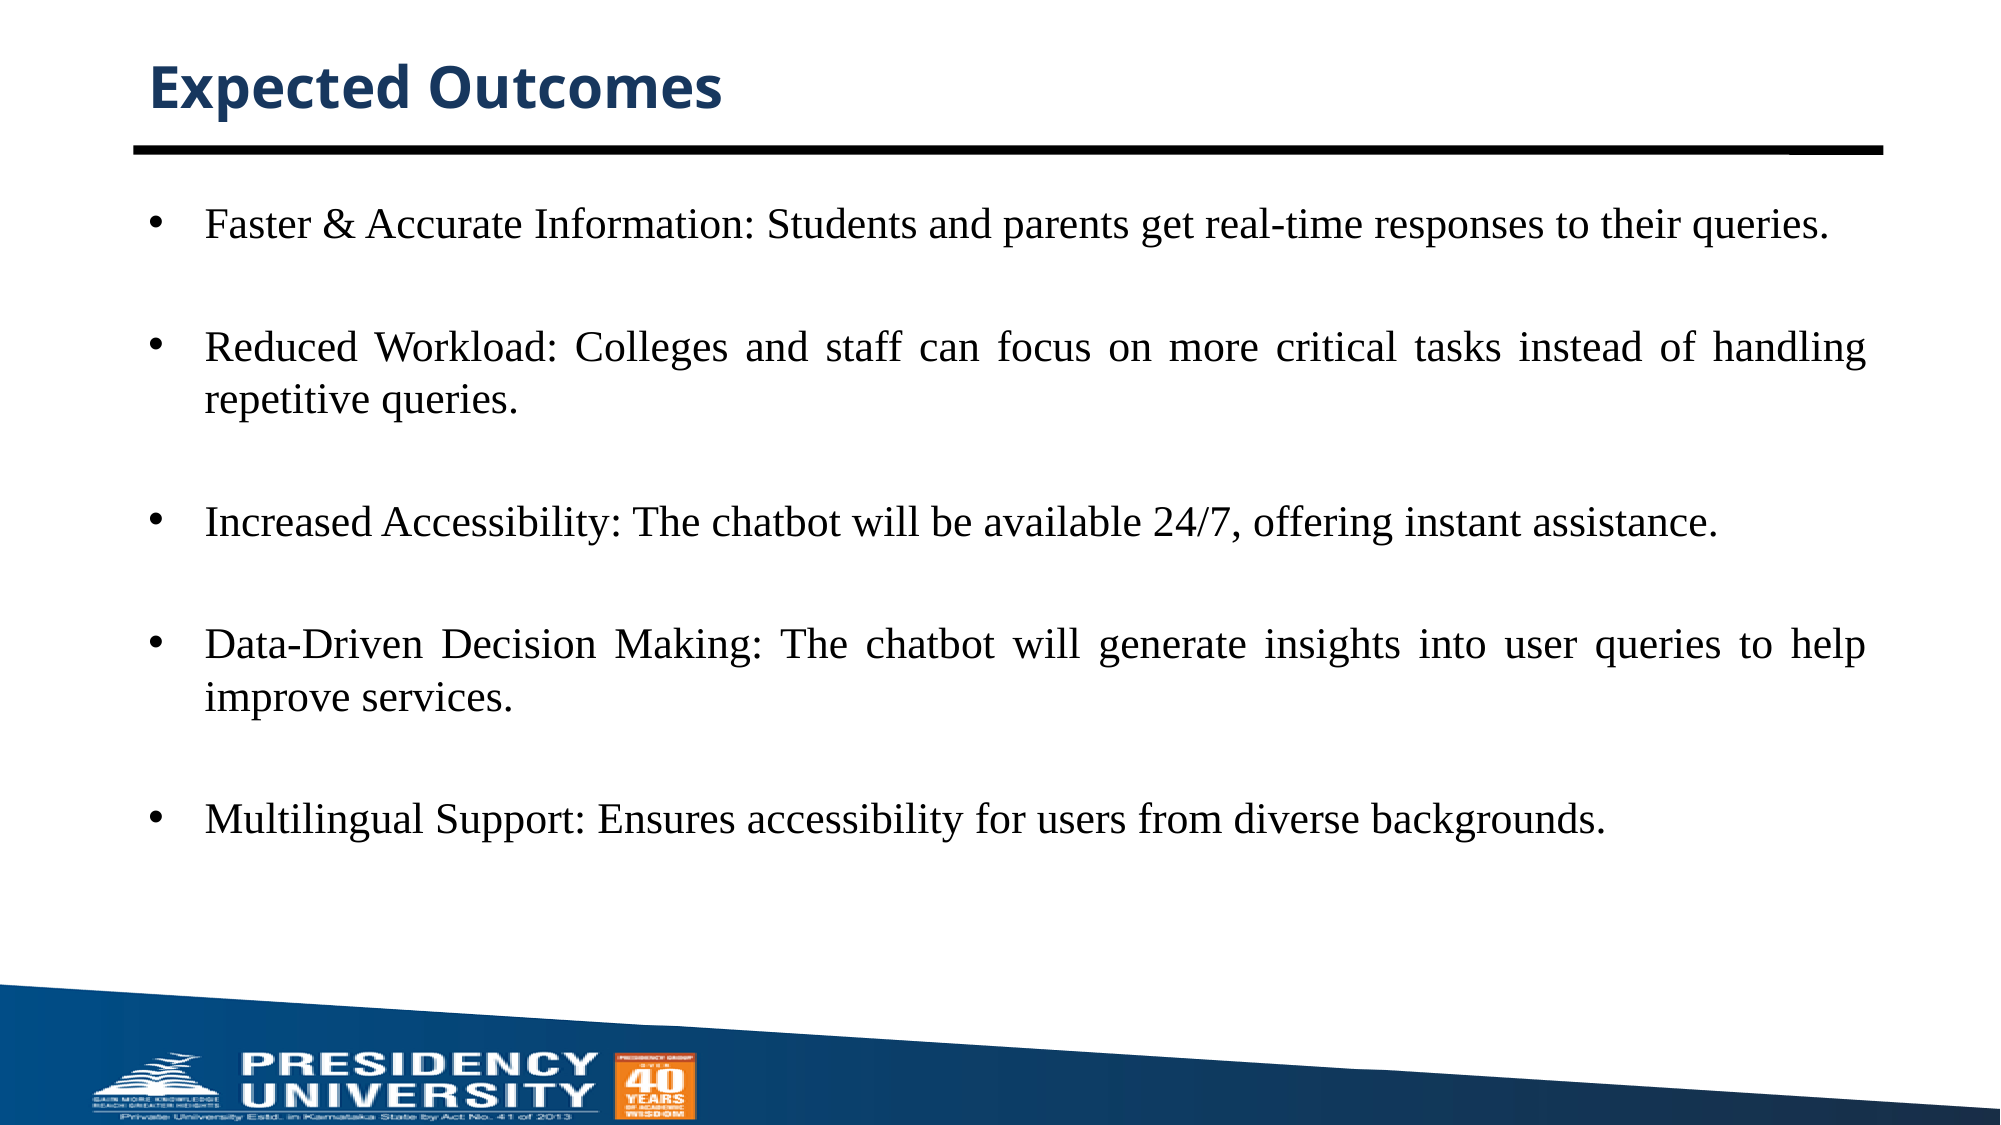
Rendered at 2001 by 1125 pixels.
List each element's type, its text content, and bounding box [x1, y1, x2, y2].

picture [0, 982, 2000, 1125]
title Expected Outcomes [133, 45, 1884, 125]
list Faster & Accurate Information: Students and parents get real-time responses to their queries. Reduced Workload: Colleges and staff can focus on more critical tasks instead of handling repetitive queries. Increased Accessibility: The chatbot will be available 24/7, offering instant assistance. Data-Driven Decision Making: The chatbot will generate insights into user queries to help improve services. Multilingual Support: Ensures accessibility for users from diverse backgrounds. [133, 187, 1884, 1000]
